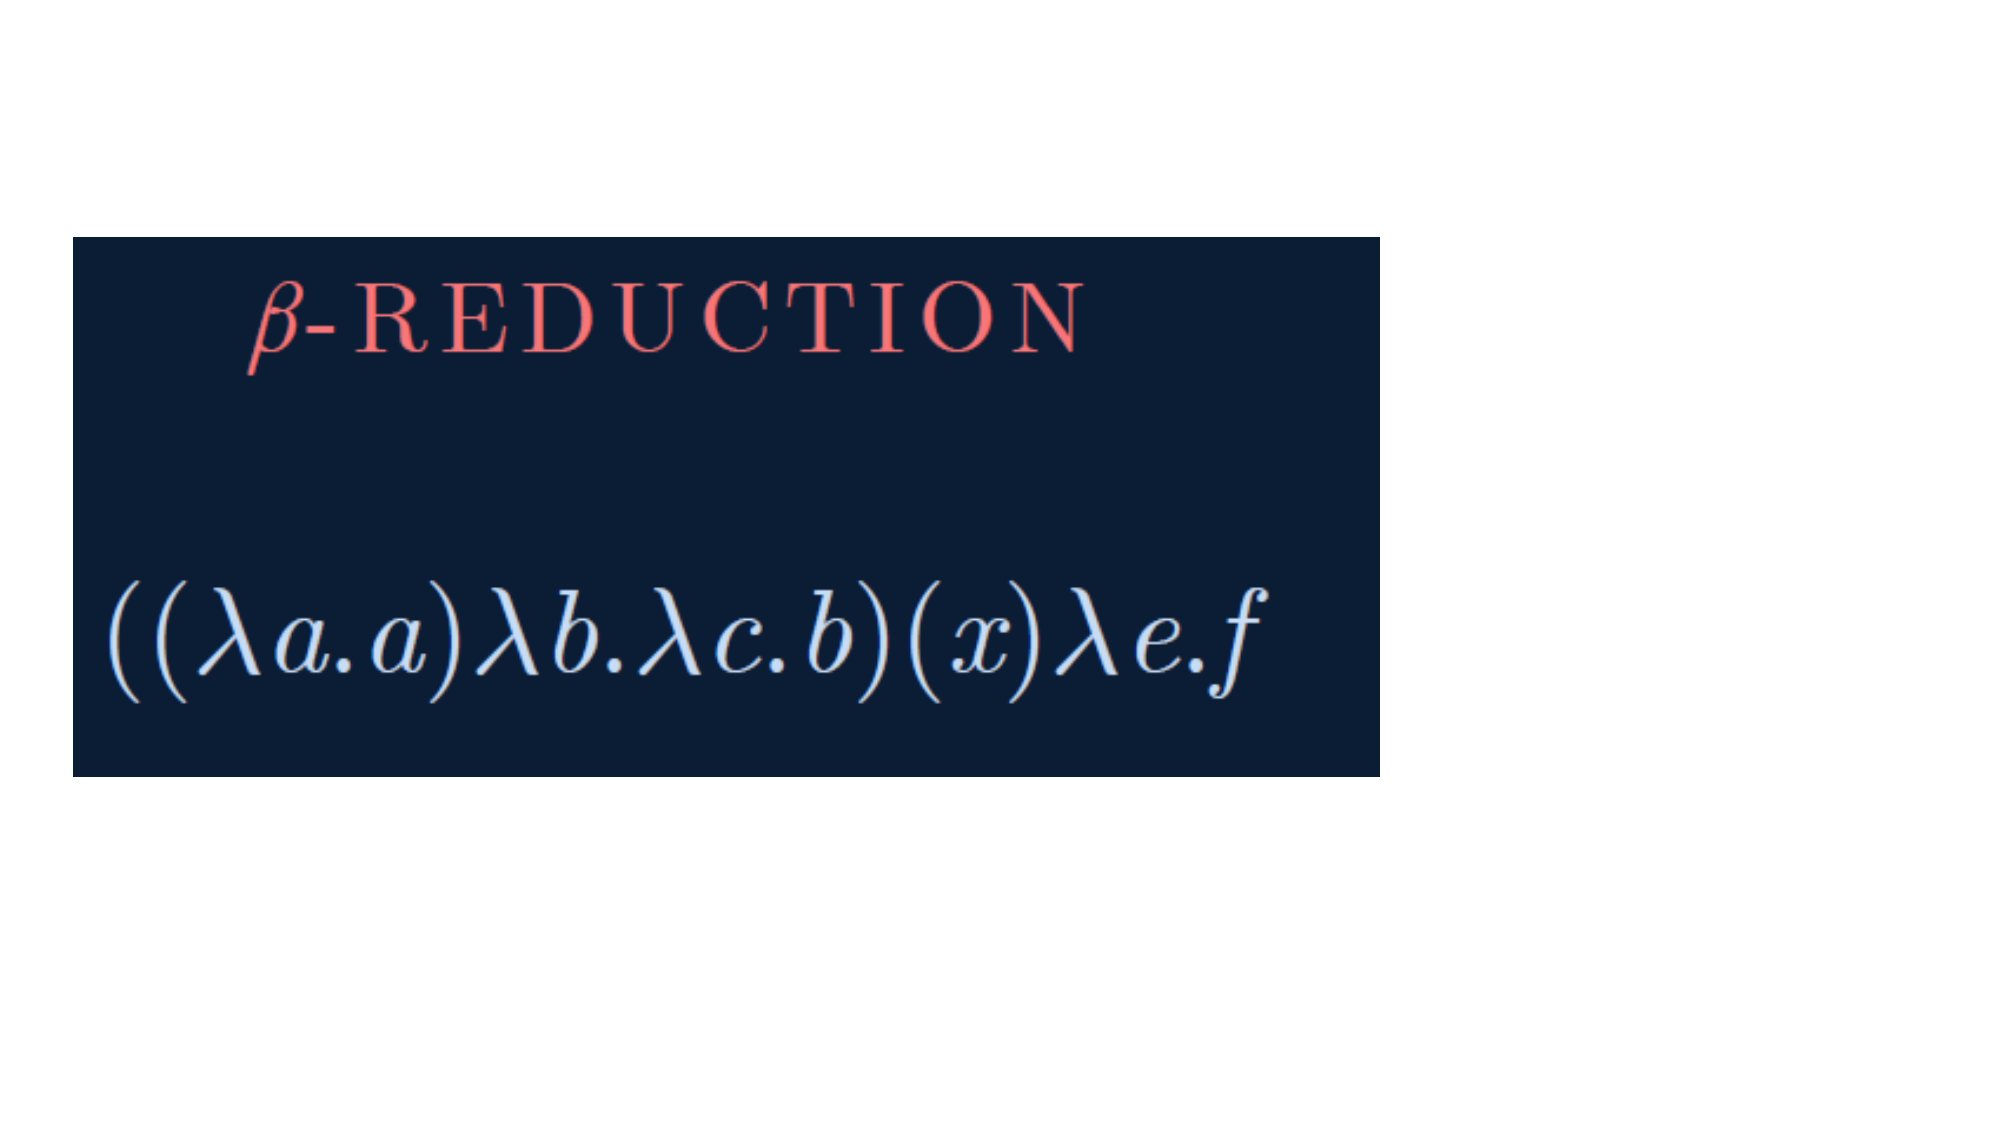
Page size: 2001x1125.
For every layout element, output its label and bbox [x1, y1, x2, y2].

picture [73, 237, 1380, 777]
